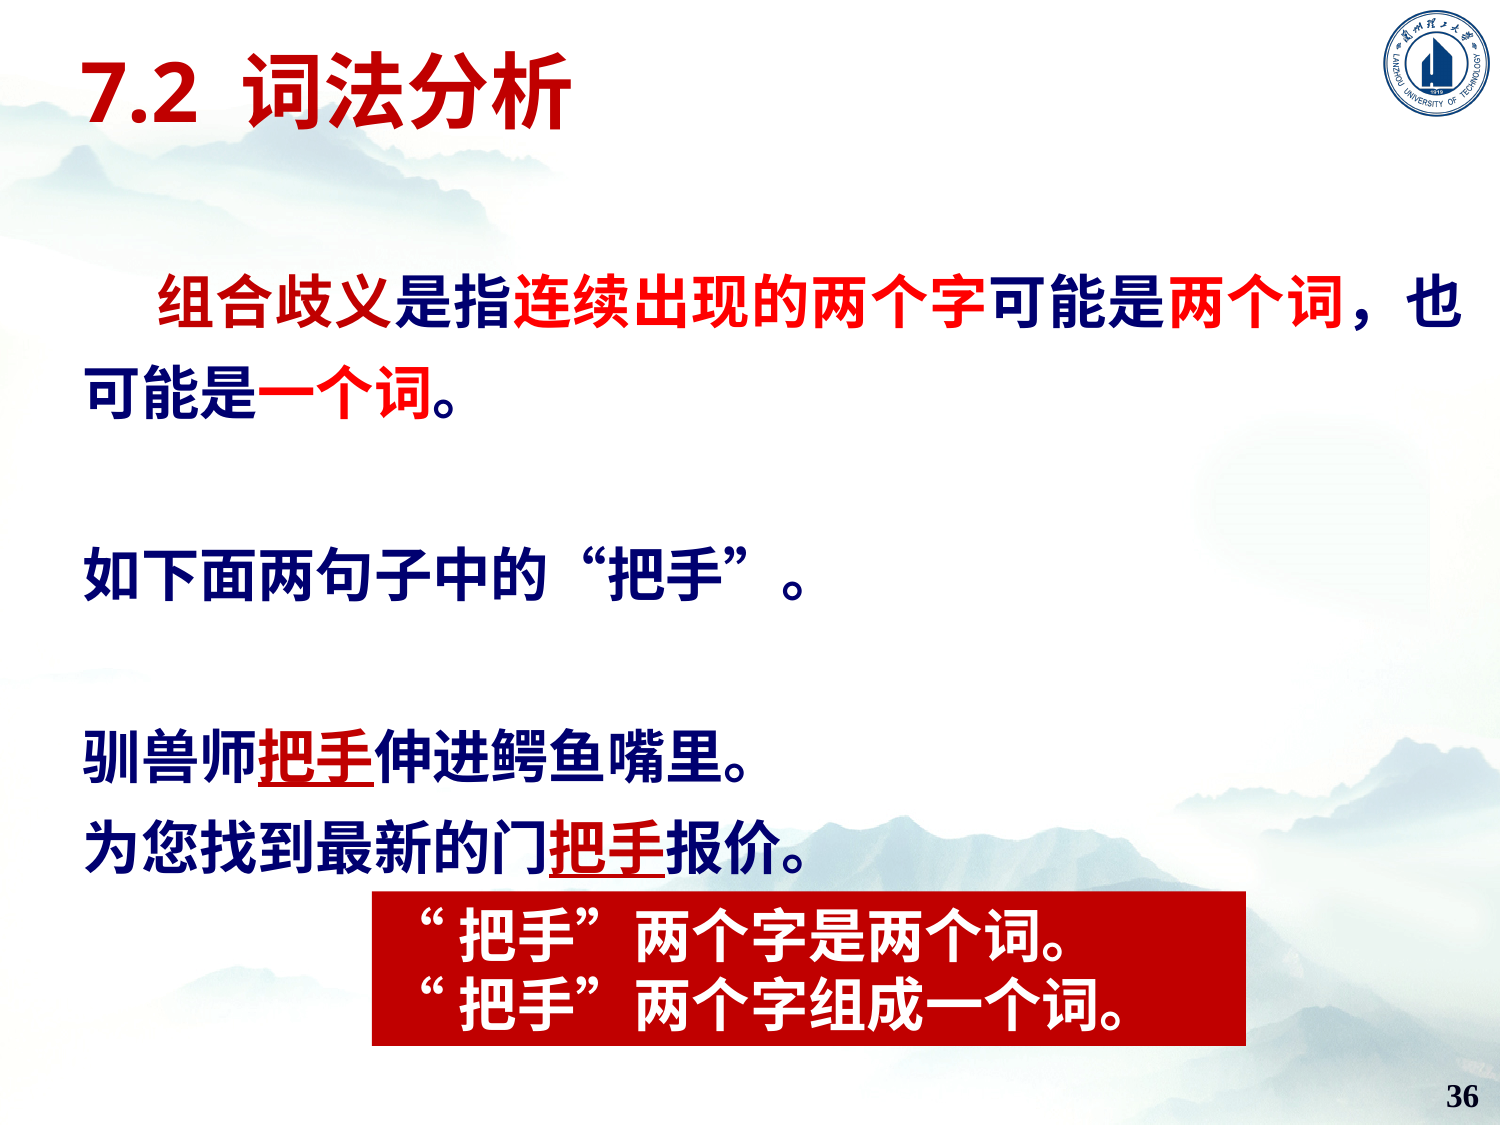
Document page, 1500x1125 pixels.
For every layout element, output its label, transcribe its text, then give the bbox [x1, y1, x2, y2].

picture [0, 0, 1500, 1125]
list 组合歧义是指连续出现的两个字可能是两个词，也可能是一个词。 如下面两句子中的“把手”。 驯兽师把手伸进鳄鱼嘴里。 为您找到最新的门把手报价。 [11, 236, 1479, 889]
text_box 7.2 词法分析 [64, 0, 1402, 184]
text_box “把手”两个字是两个词。 “把手”两个字组成一个词。 [371, 891, 1246, 1046]
slide_number 36 [1181, 1066, 1495, 1125]
